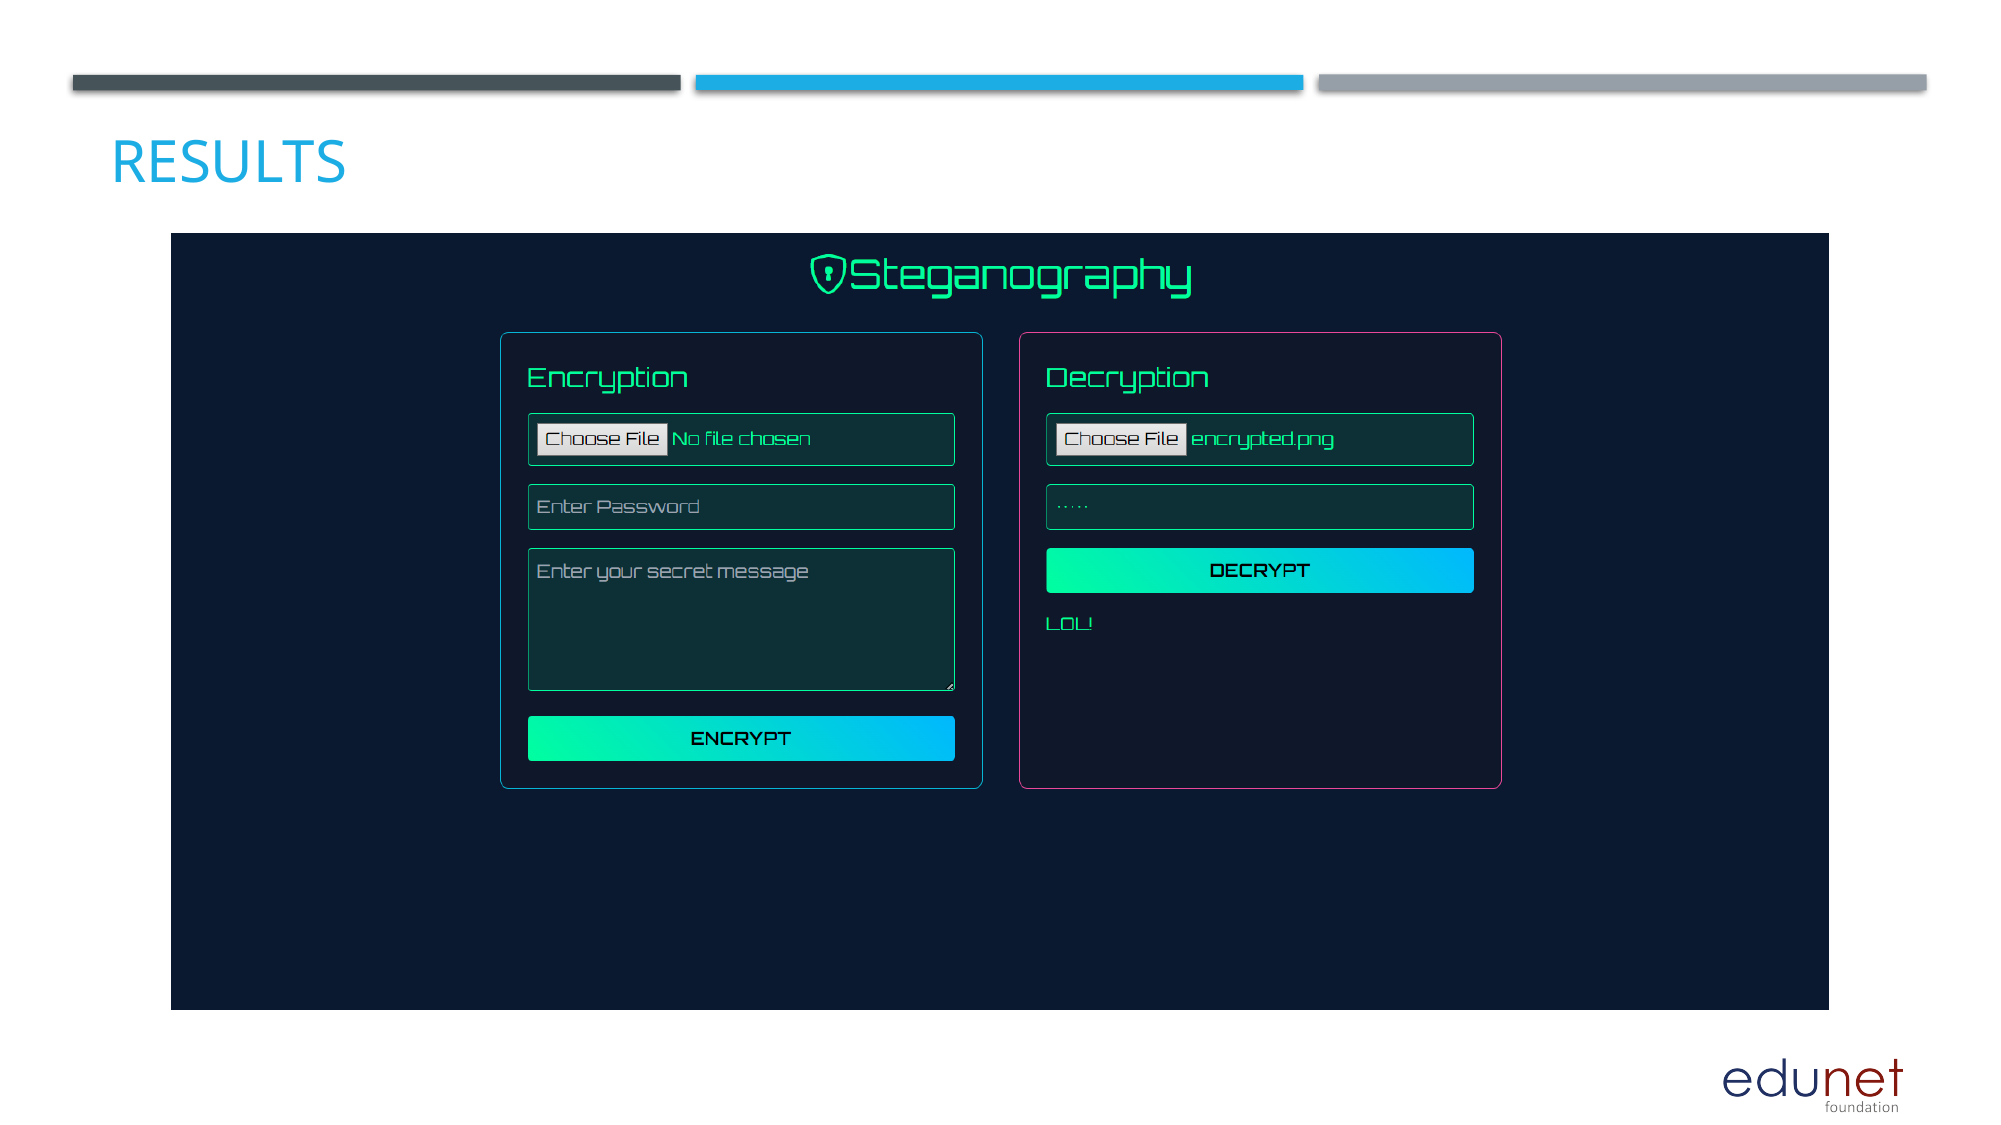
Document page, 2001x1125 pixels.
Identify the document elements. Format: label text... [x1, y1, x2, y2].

picture [171, 232, 1829, 1011]
picture [1719, 1056, 1905, 1116]
title Results [95, 115, 1905, 203]
